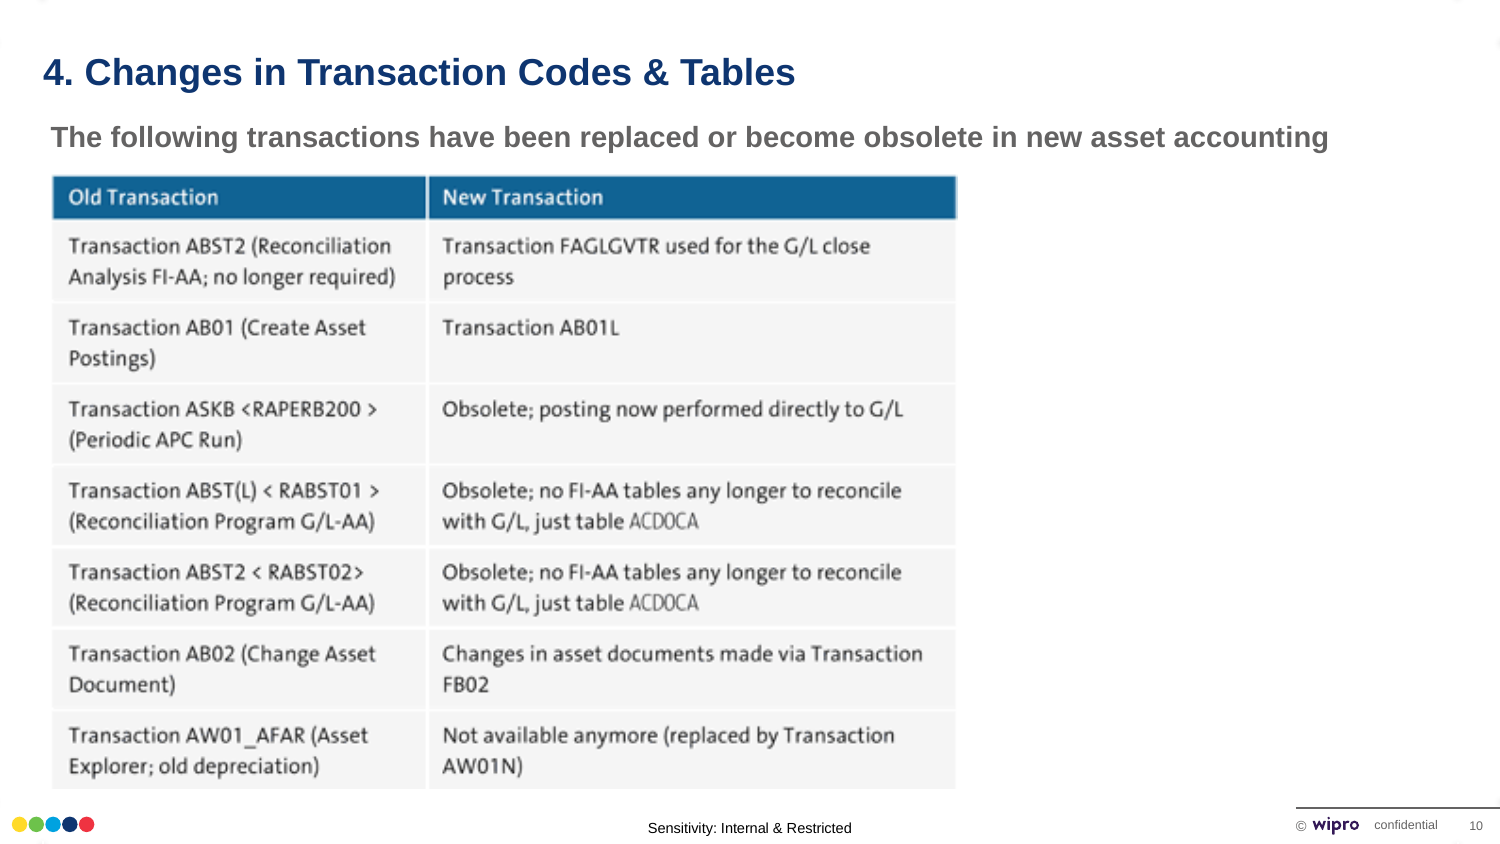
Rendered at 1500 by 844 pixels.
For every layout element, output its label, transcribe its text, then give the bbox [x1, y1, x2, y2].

list The following transactions have been replaced or become obsolete in new asset accounting [43, 115, 1455, 157]
title 4. Changes in Transaction Codes & Tables [42, 42, 1080, 116]
picture [42, 162, 958, 789]
